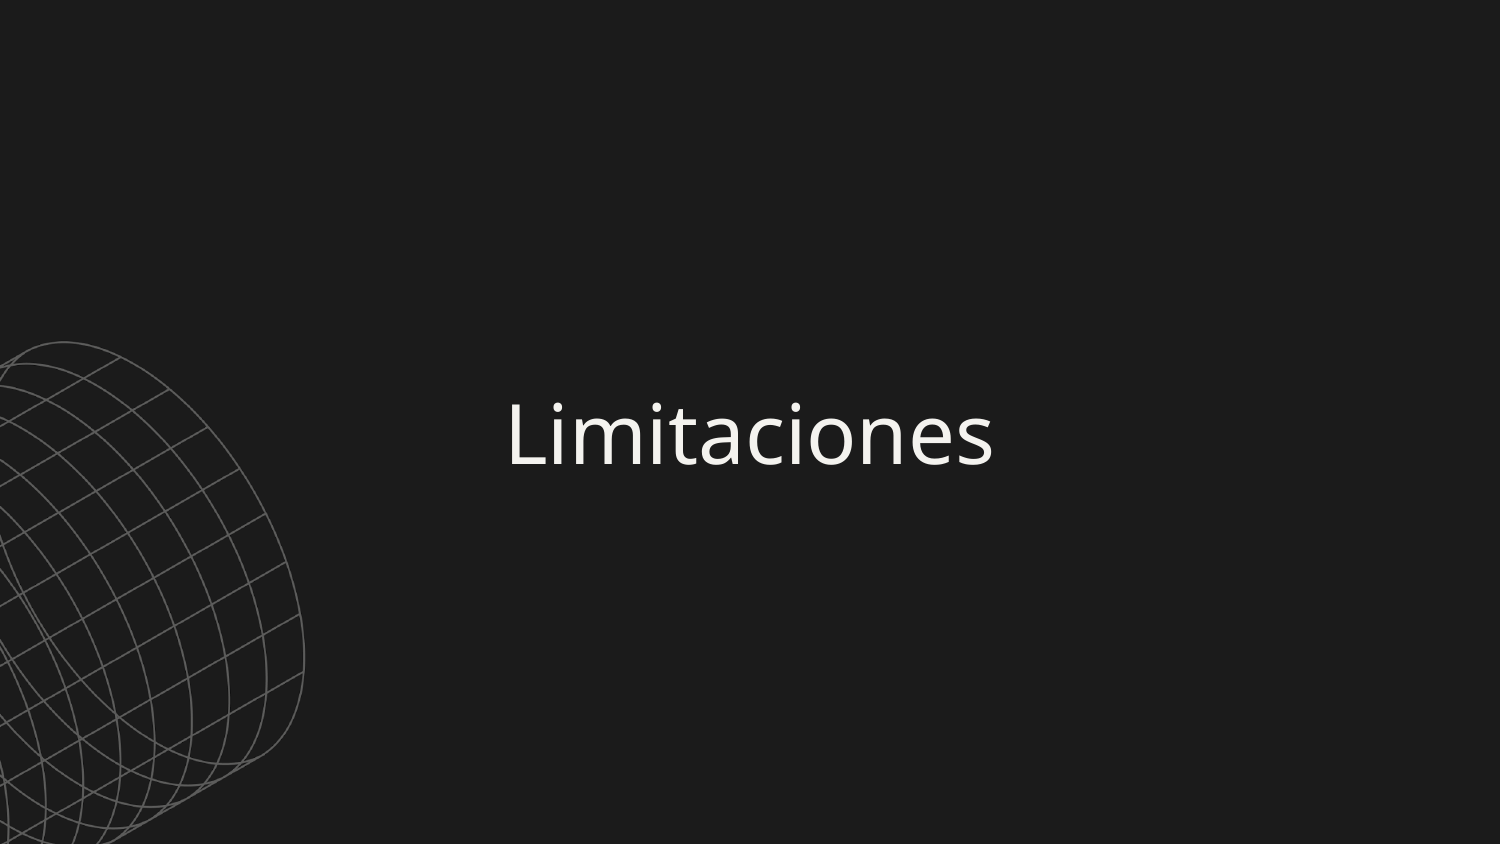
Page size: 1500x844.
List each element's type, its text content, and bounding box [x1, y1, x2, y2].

text_box Limitaciones [317, 366, 1183, 497]
picture [0, 0, 1500, 844]
